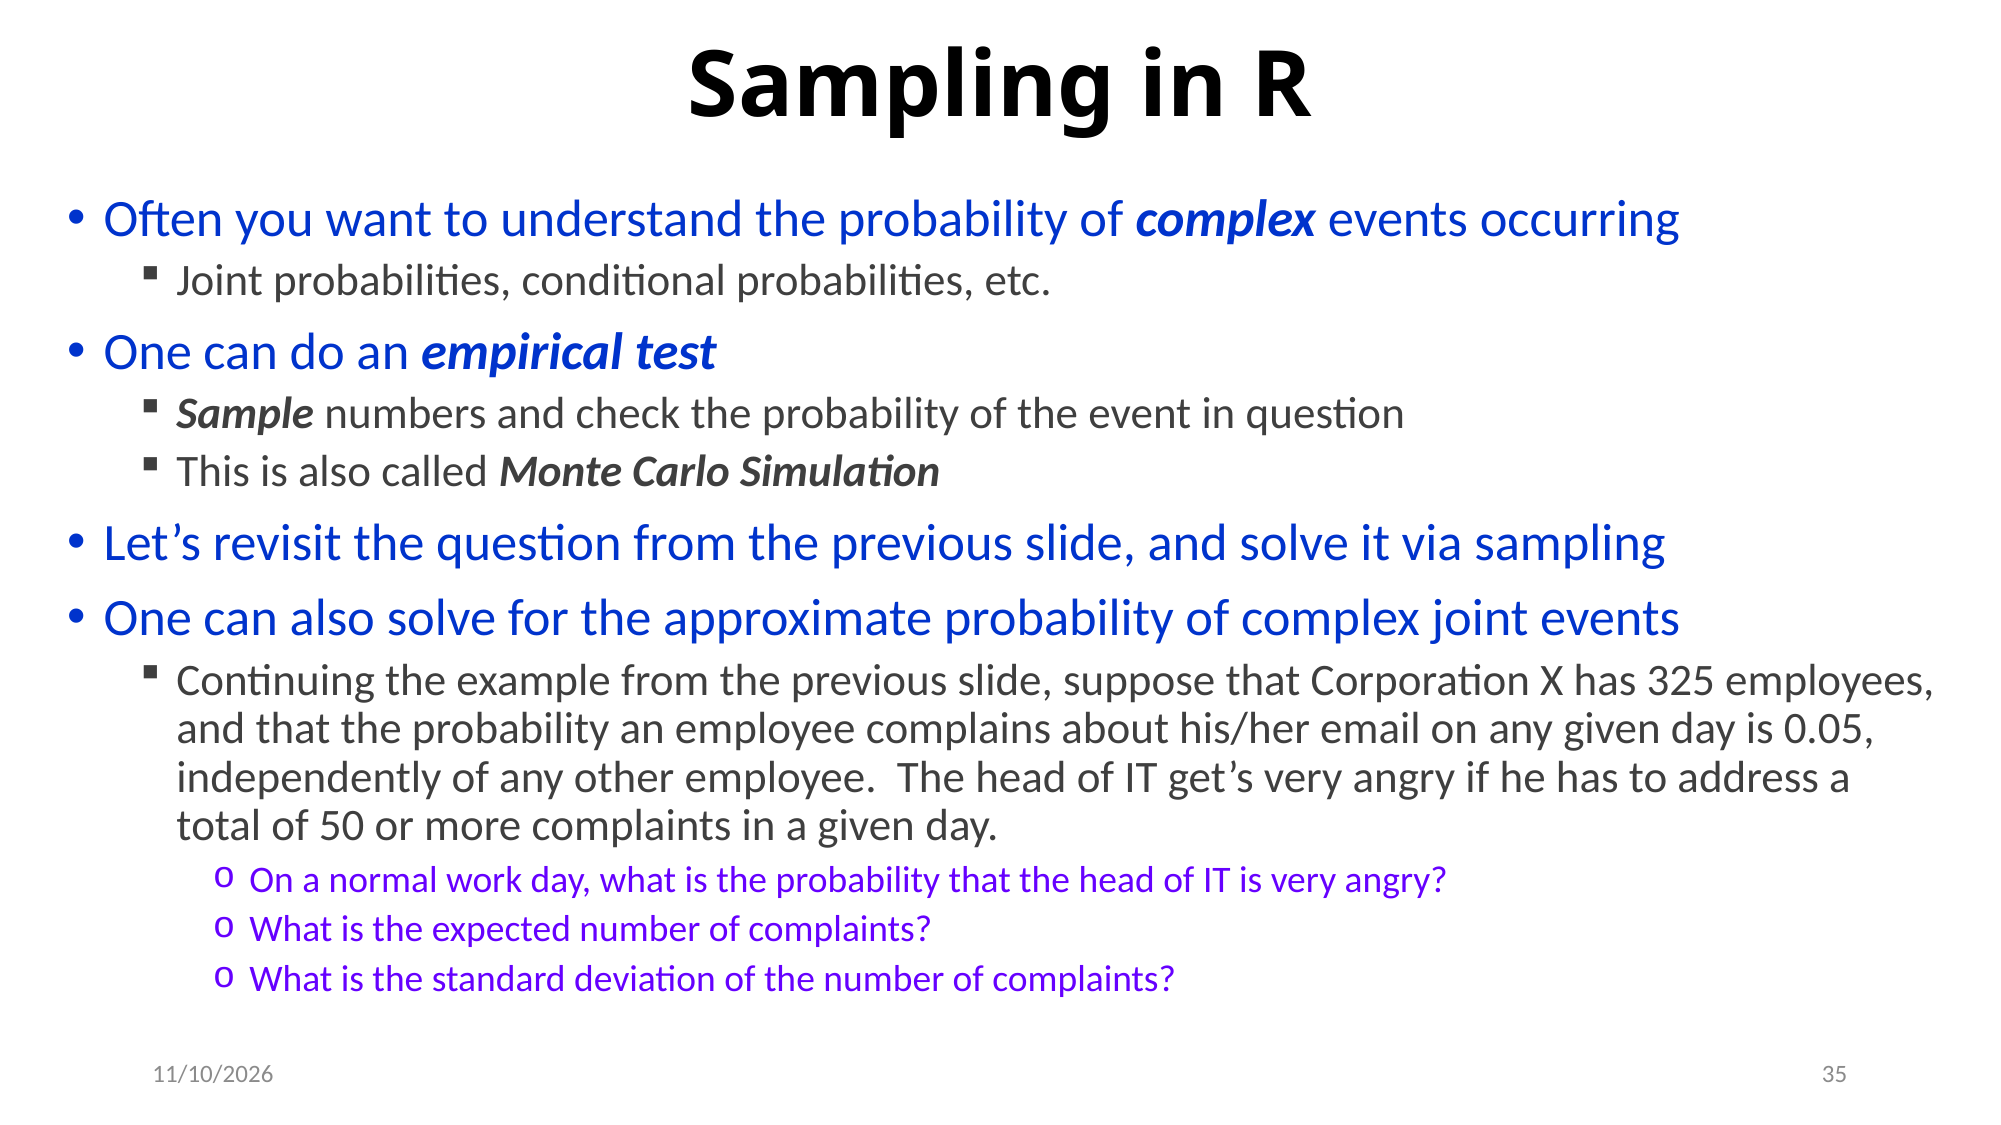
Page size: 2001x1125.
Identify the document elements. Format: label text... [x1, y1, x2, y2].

slide_number 35 [1412, 1042, 1863, 1103]
list Often you want to understand the probability of complex events occurring Joint probabilities, conditional probabilities, etc. One can do an empirical test Sample numbers and check the probability of the event in question This is also called Monte Carlo Simulation Let’s revisit the question from the previous slide, and solve it via sampling One can also solve for the approximate probability of complex joint events Continuing the example from the previous slide, suppose that Corporation X has 325 employees, and that the probability an employee complains about his/her email on any given day is 0.05, independently of any other employee. The head of IT get’s very angry if he has to address a total of 50 or more complaints in a given day. On a normal work day, what is the probability that the head of IT is very angry? What is the expected number of complaints? What is the standard deviation of the number of complaints? [52, 183, 1960, 1014]
title Sampling in R [137, 18, 1863, 156]
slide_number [137, 1042, 588, 1103]
